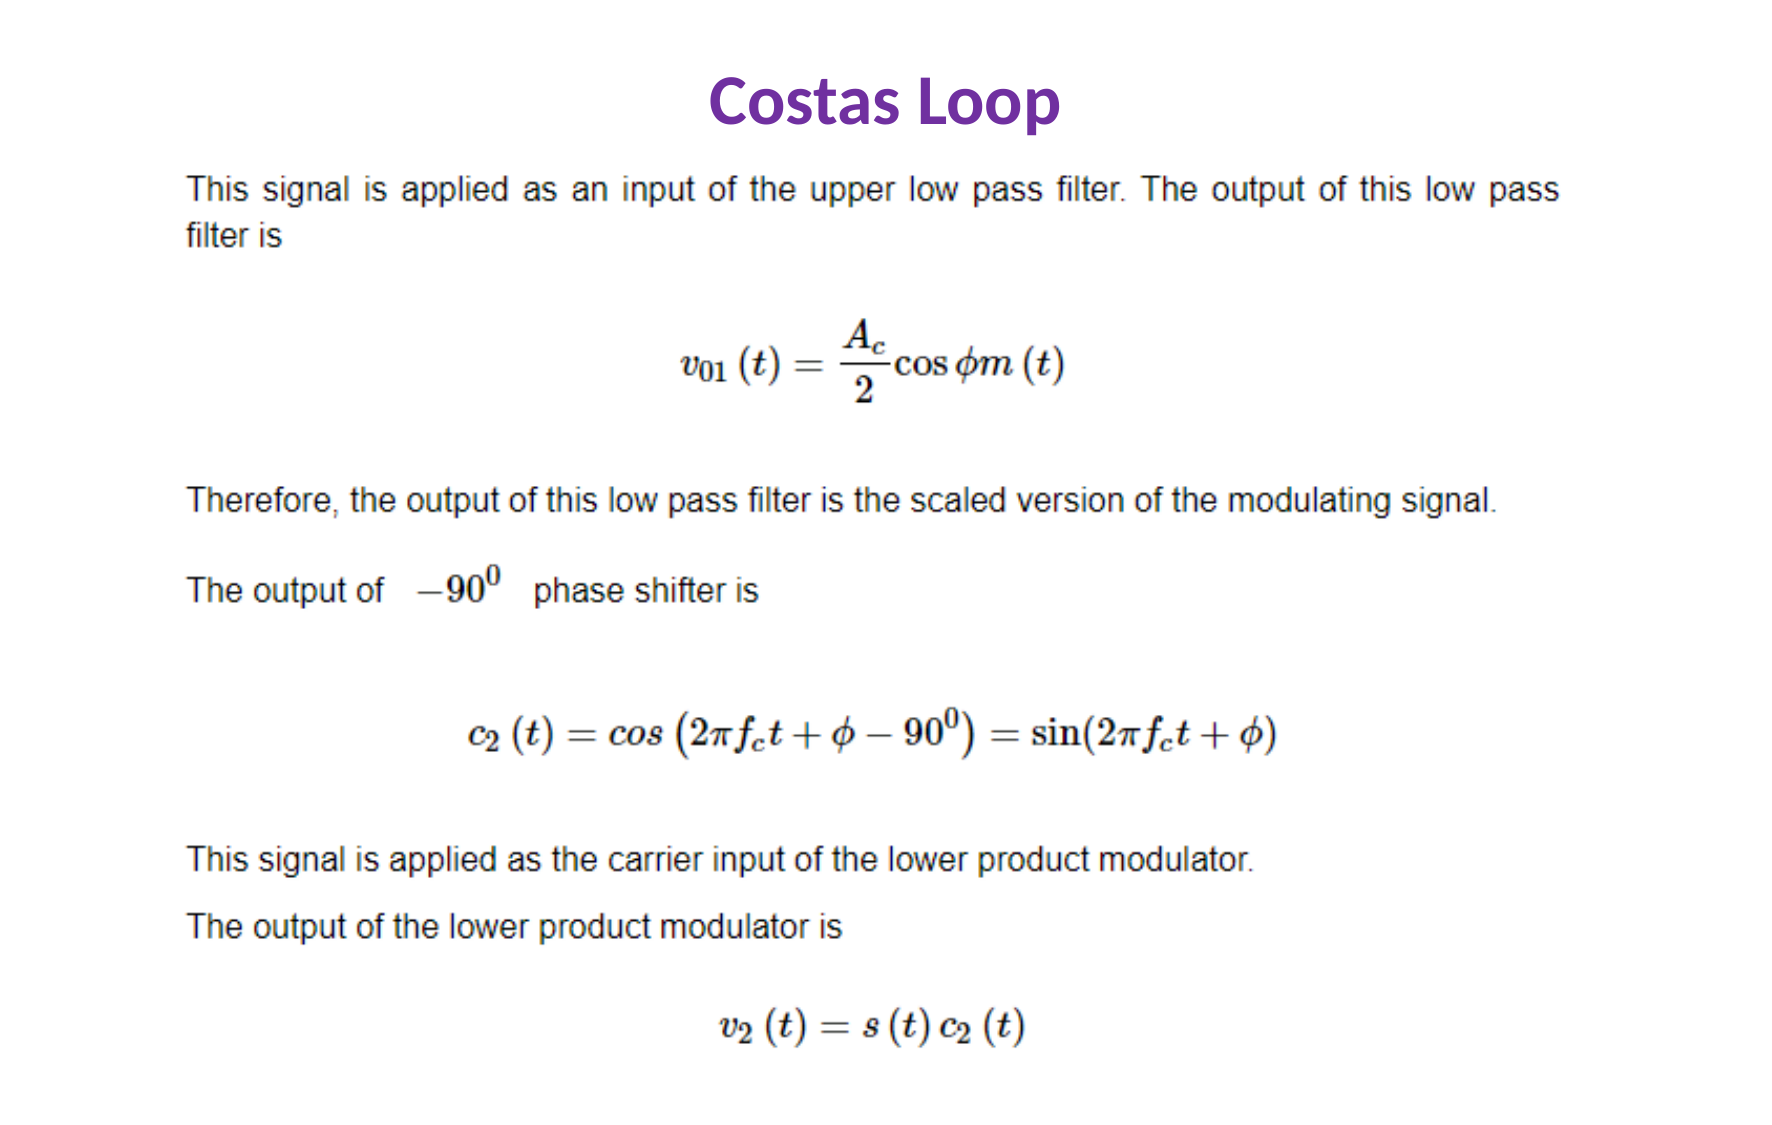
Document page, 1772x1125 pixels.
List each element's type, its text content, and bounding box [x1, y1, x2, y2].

title Costas Loop [88, 45, 1684, 233]
picture [173, 151, 1587, 1088]
